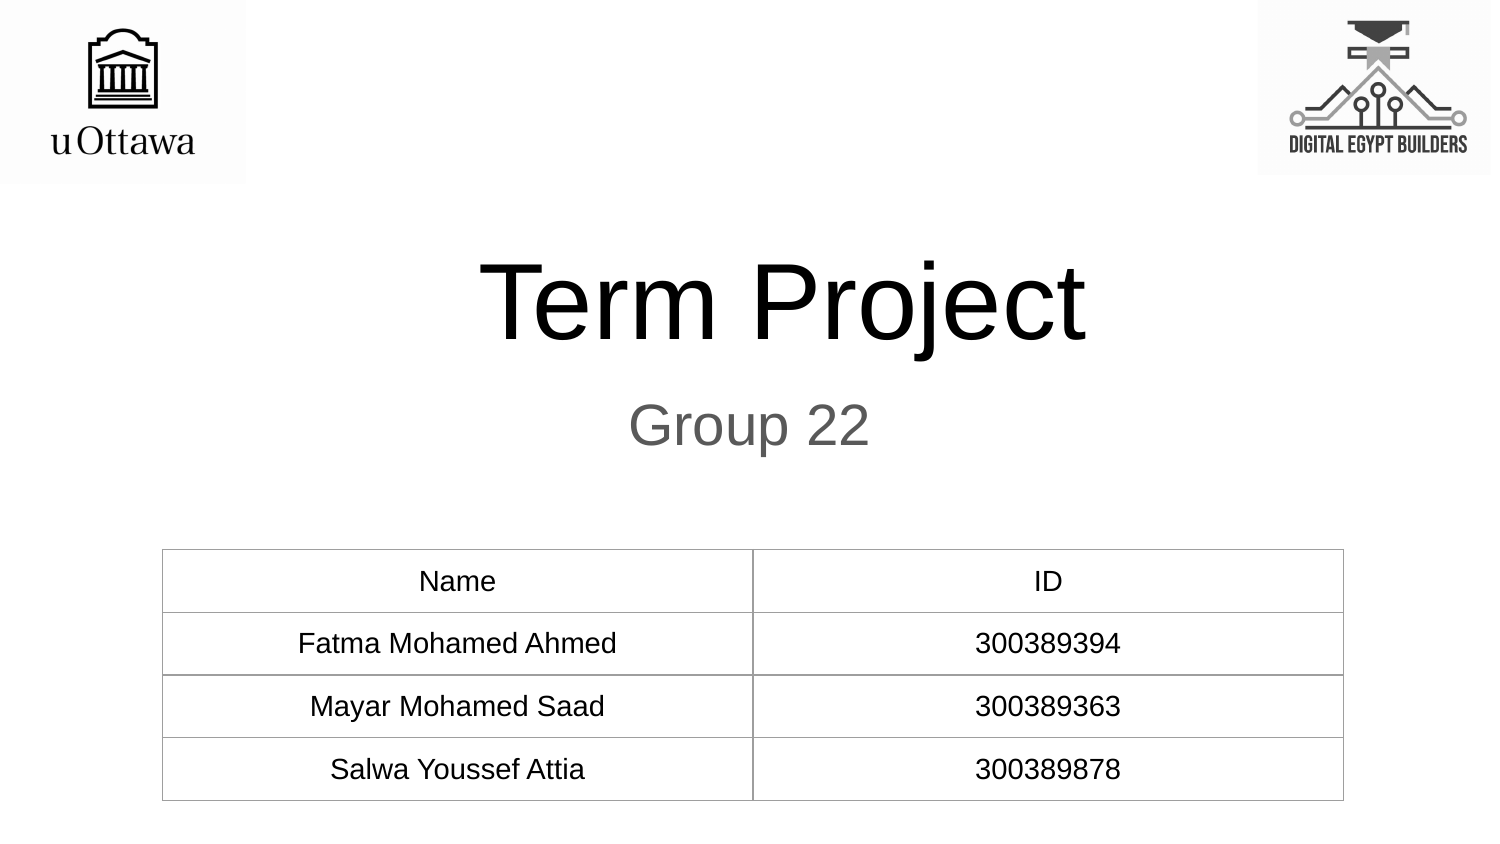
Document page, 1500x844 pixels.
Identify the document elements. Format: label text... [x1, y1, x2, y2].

table_cell Mayar Mohamed Saad [163, 676, 752, 737]
picture [0, 0, 246, 184]
table_cell Salwa Youssef Attia [163, 738, 752, 800]
table_header Name [163, 550, 752, 612]
table_cell Fatma Mohamed Ahmed [163, 613, 752, 674]
table_cell 300389878 [754, 738, 1343, 800]
table_cell 300389394 [754, 613, 1343, 674]
table_cell 300389363 [754, 676, 1343, 737]
title Term Project [83, 183, 1482, 378]
subtitle Group 22 [51, 377, 1449, 508]
table_header ID [754, 550, 1343, 612]
picture [1257, 0, 1491, 175]
